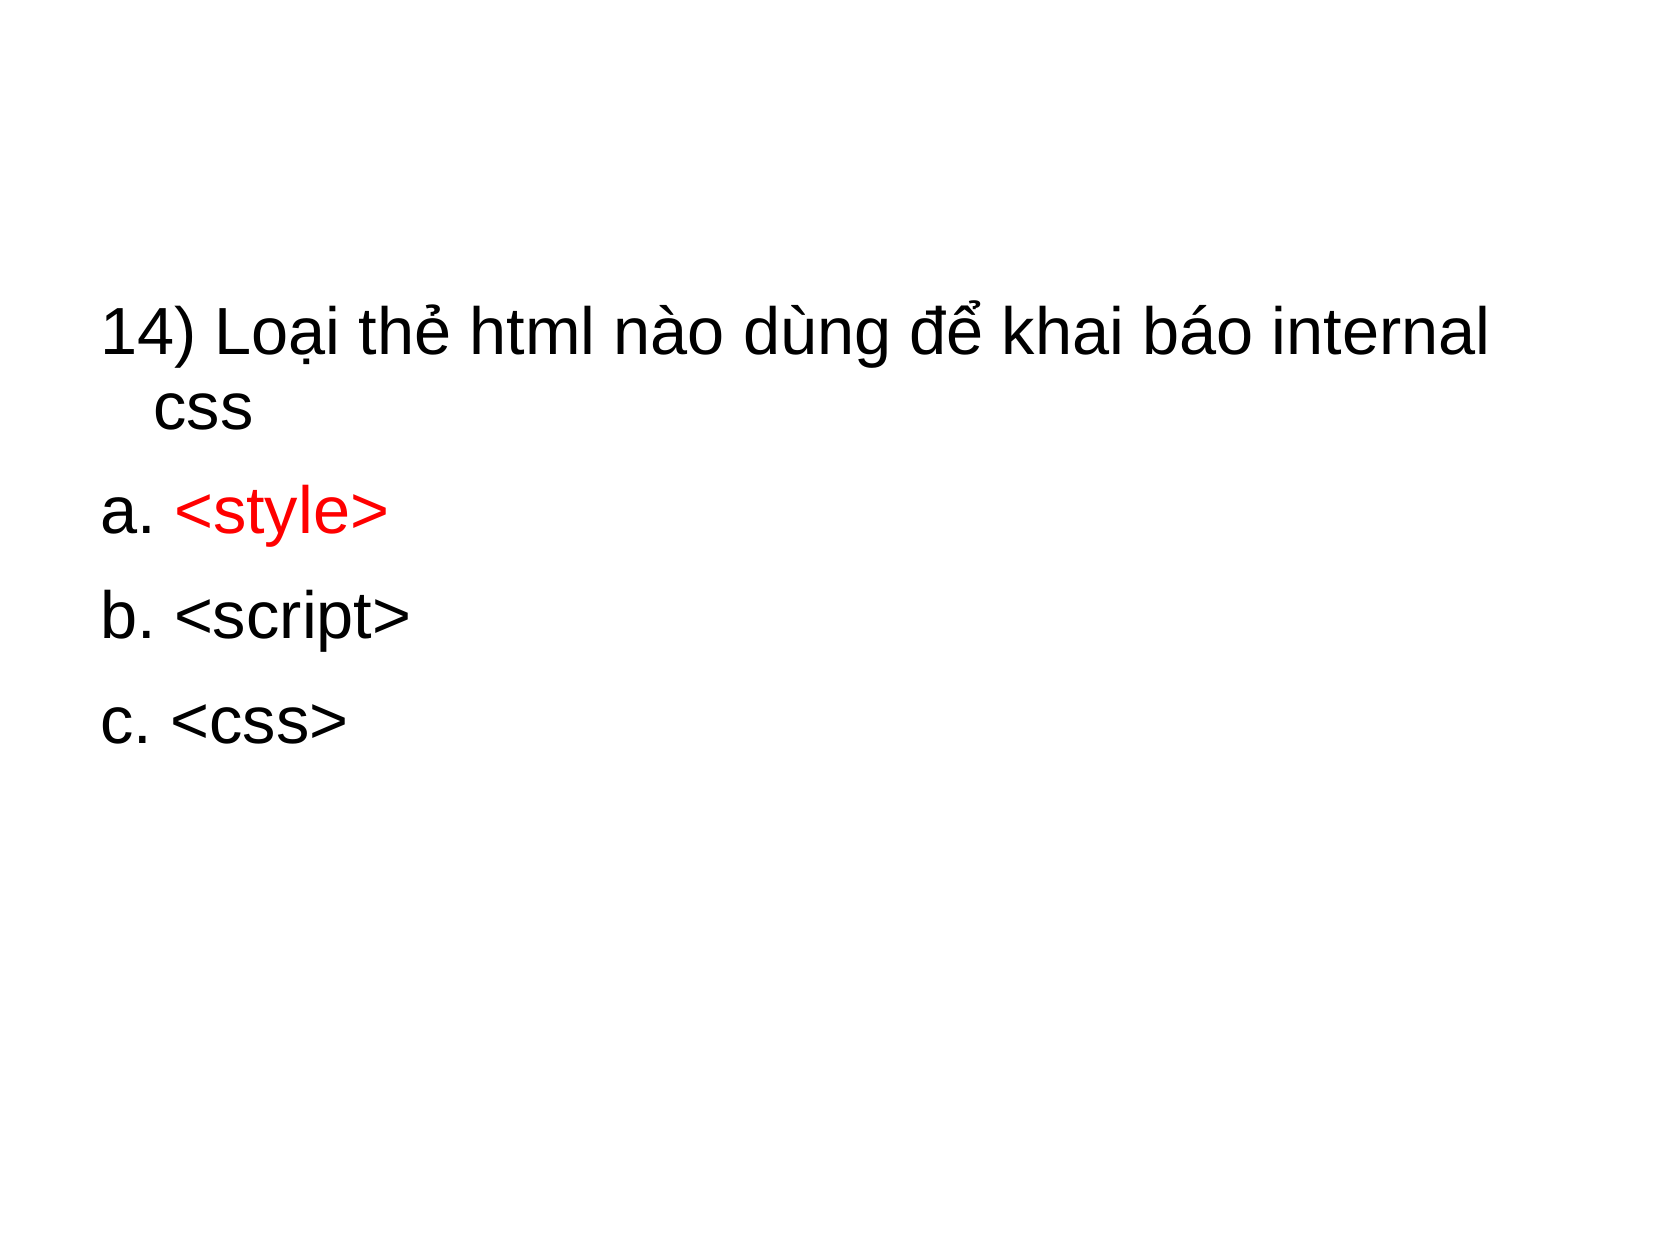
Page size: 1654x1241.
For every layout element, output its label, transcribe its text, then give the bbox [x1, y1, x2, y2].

list 14) Loại thẻ html nào dùng để khai báo internal css a. <style> b. <script> c. <css> [82, 289, 1571, 1010]
